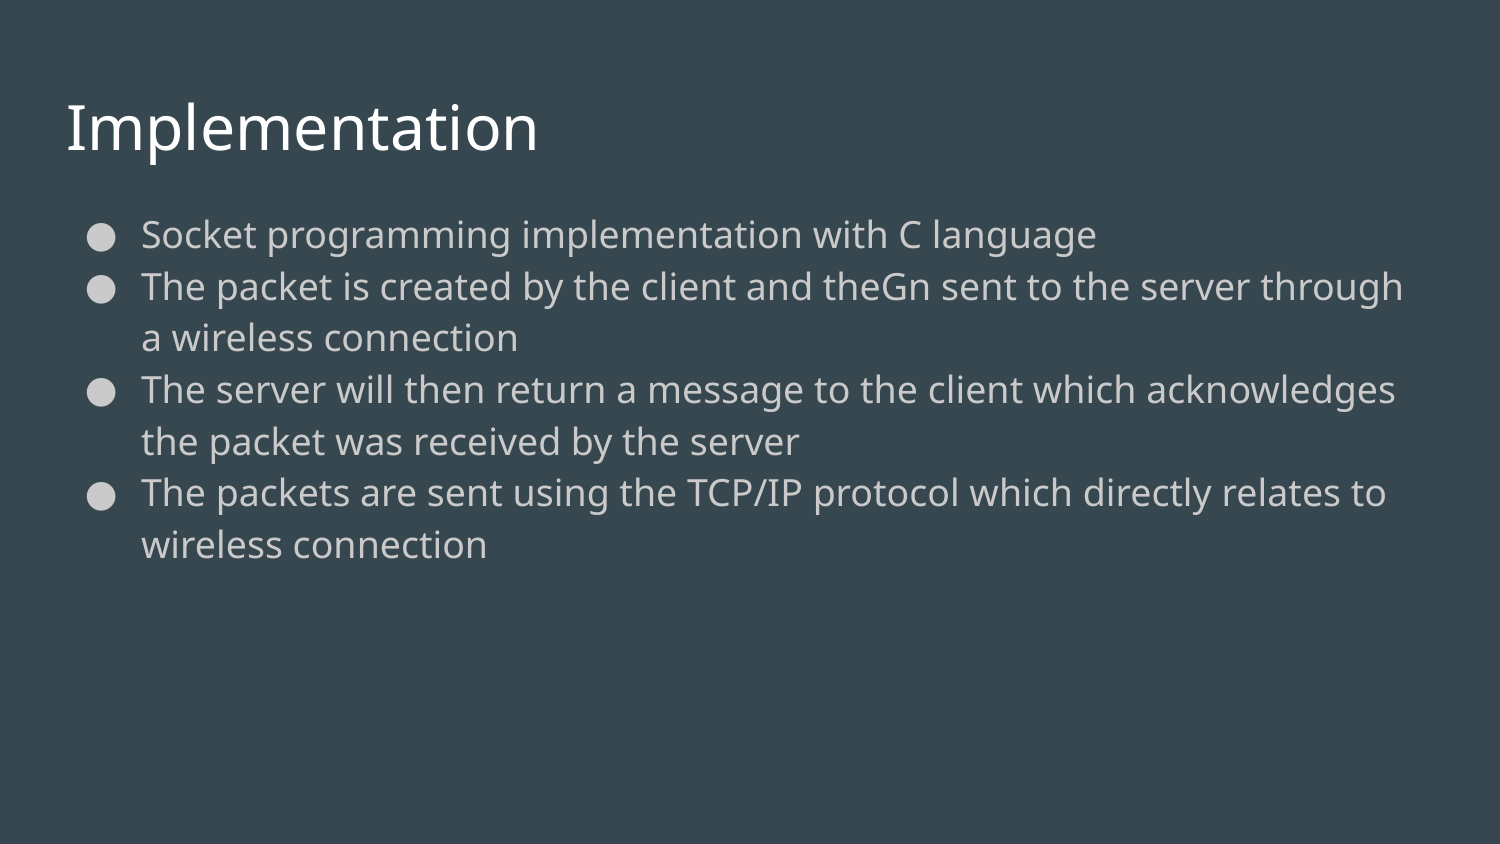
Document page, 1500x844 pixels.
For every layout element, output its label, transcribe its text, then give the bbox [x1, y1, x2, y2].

title Implementation [51, 72, 1449, 167]
list Socket programming implementation with C language The packet is created by the client and theGn sent to the server through a wireless connection The server will then return a message to the client which acknowledges the packet was received by the server The packets are sent using the TCP/IP protocol which directly relates to wireless connection [51, 189, 1449, 750]
